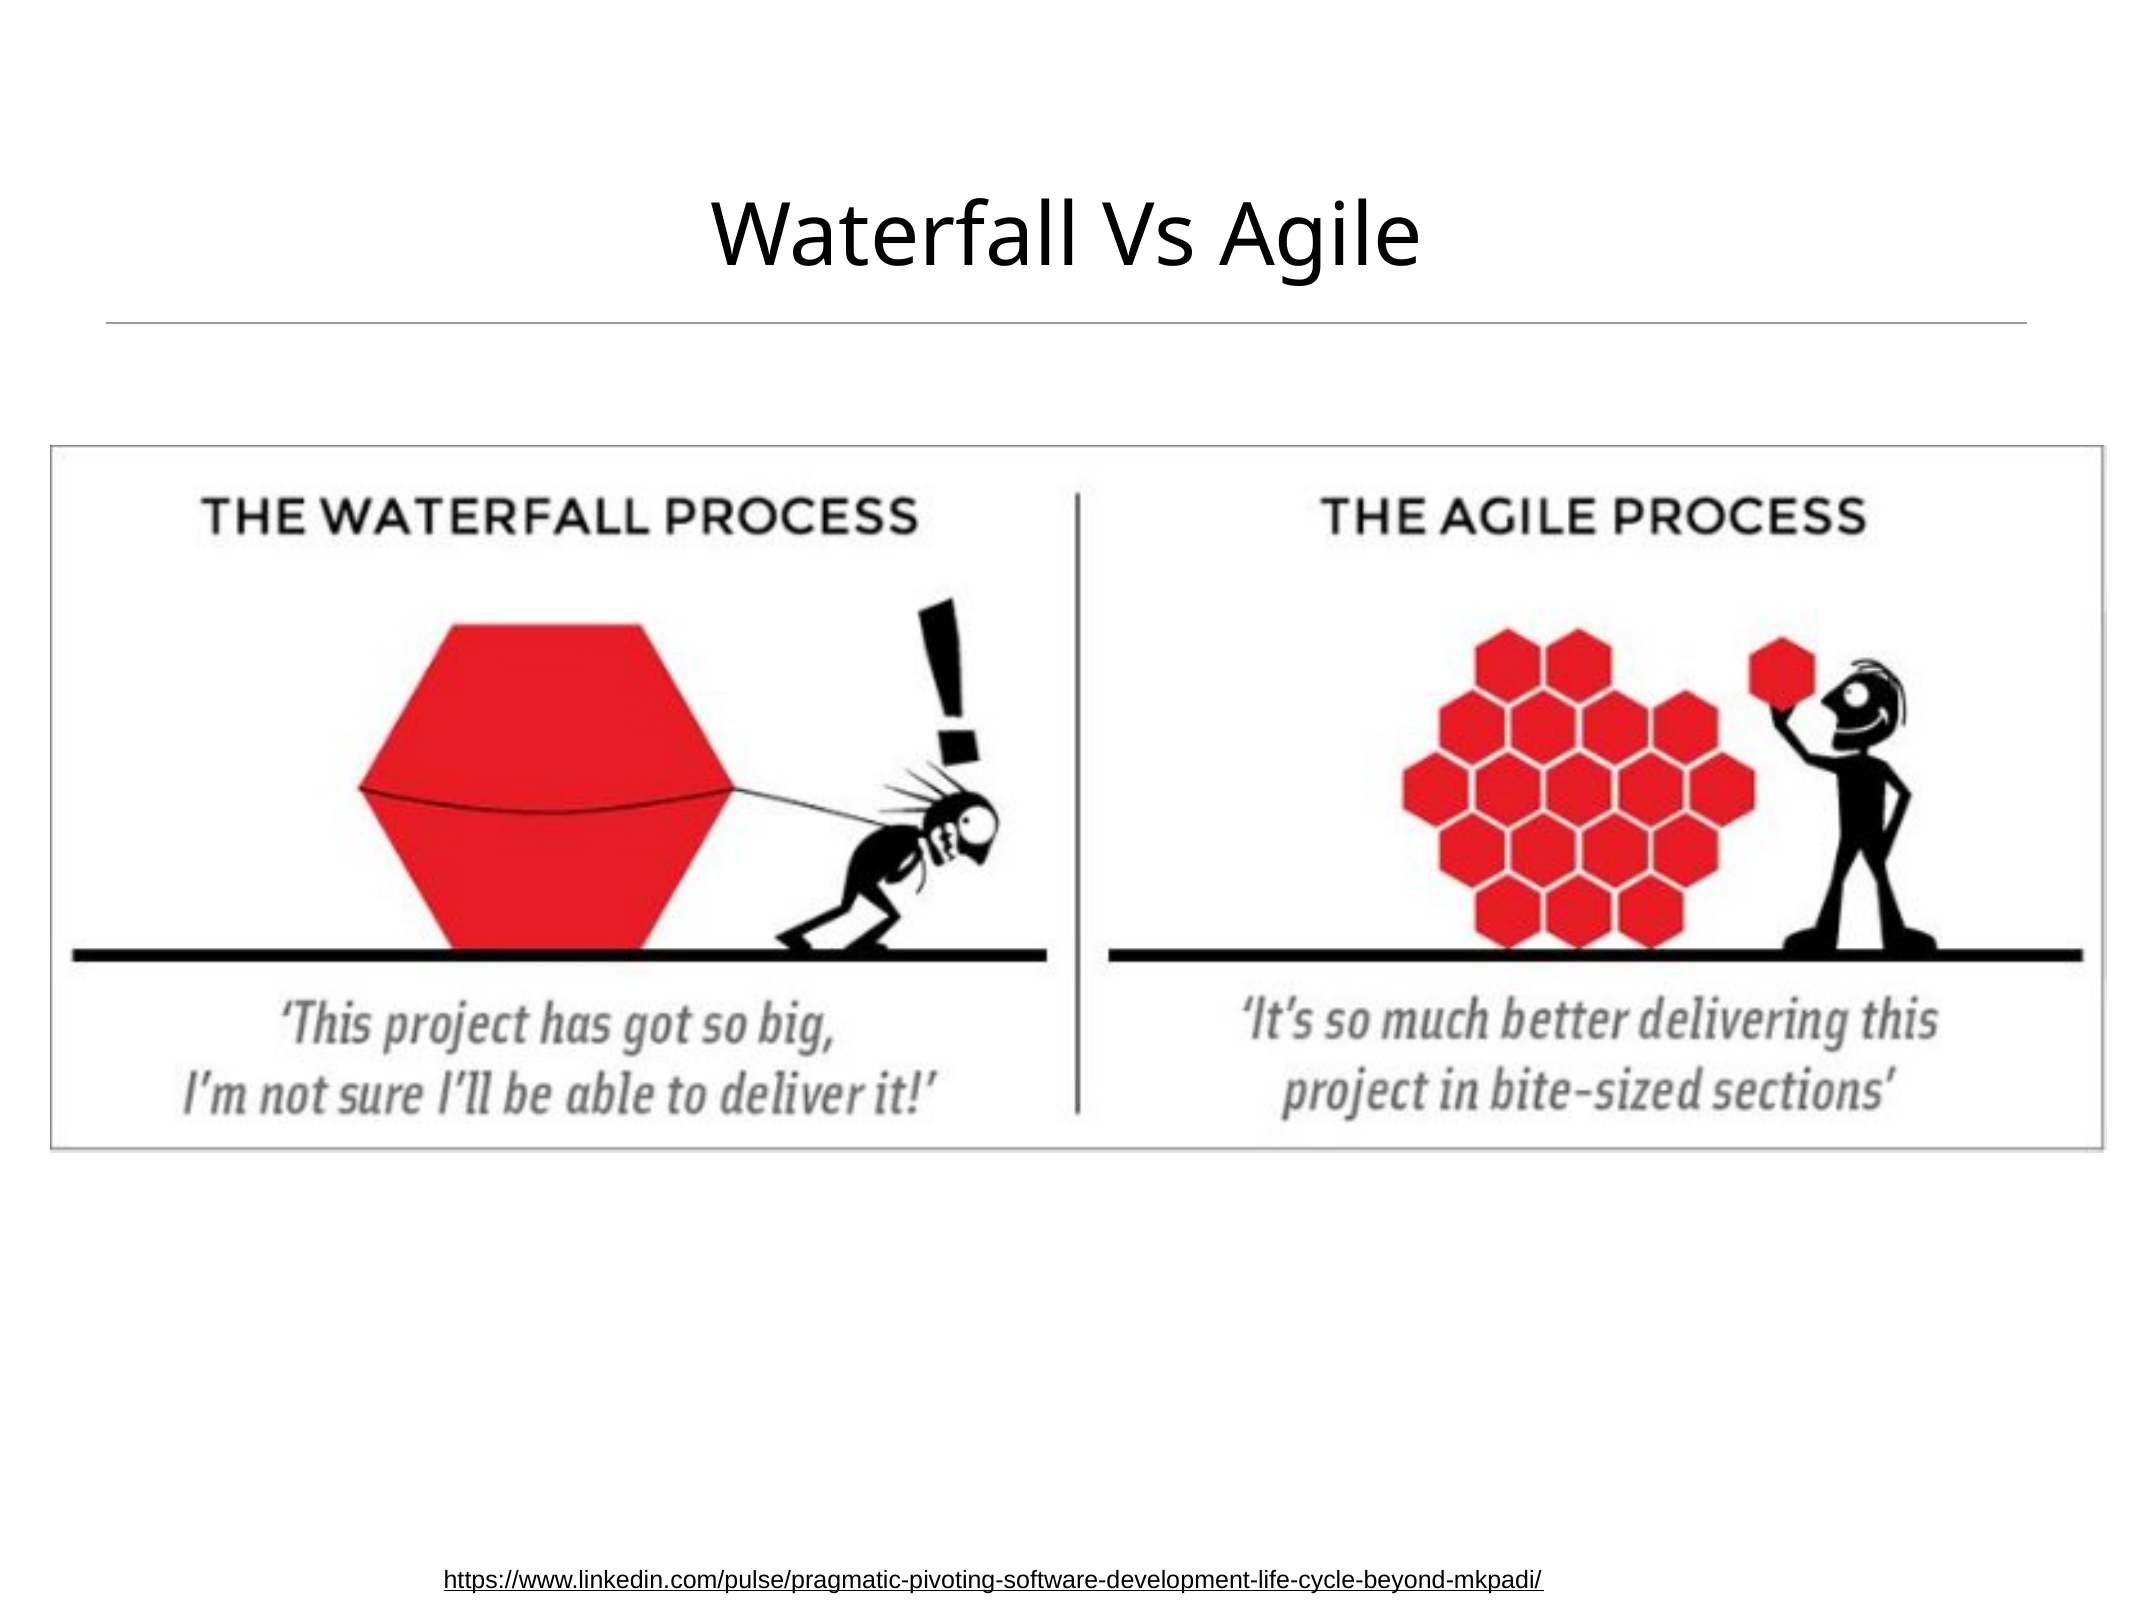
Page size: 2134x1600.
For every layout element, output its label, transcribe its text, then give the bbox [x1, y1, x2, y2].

picture [50, 445, 2107, 1153]
title Waterfall Vs Agile [93, 53, 2041, 284]
text_box https://www.linkedin.com/pulse/pragmatic-pivoting-software-development-life-cycle-beyond-mkpadi/ [428, 1555, 1764, 1600]
